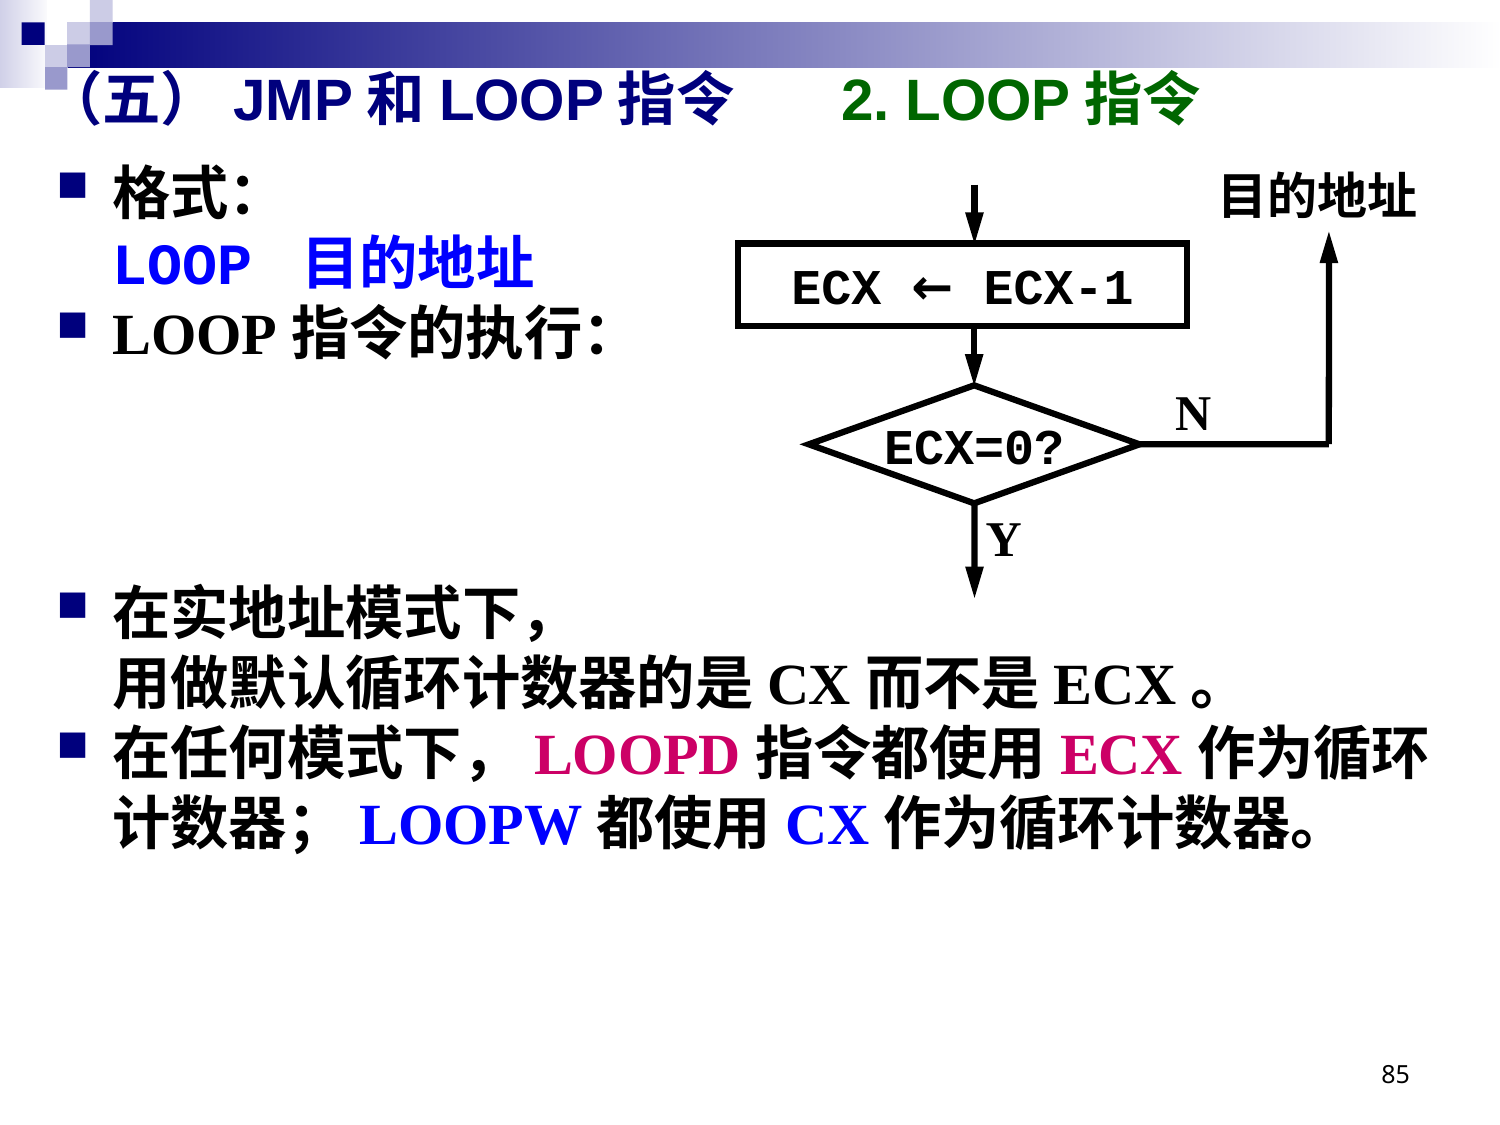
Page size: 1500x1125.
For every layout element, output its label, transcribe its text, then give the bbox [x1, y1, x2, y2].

text_box ECX=0? [808, 385, 1139, 499]
text_box [968, 574, 981, 598]
text_box Y [962, 499, 1045, 574]
title （五）JMP和LOOP指令 2. LOOP指令 [29, 54, 1471, 150]
text_box [968, 184, 981, 244]
text_box ECX ← ECX-1 [737, 243, 1187, 327]
list 格式： LOOP 目的地址 LOOP指令的执行： 在实地址模式下， 用做默认循环计数器的是CX而不是ECX。 在任何模式下，LOOPD指令都使用ECX作为循环计数器；LOOPW都使用CX作为循环计数器。 [40, 150, 1471, 1107]
text_box 目的地址 [1198, 156, 1436, 232]
text_box [968, 326, 981, 386]
text_box N [1151, 373, 1235, 444]
text_box N [1151, 445, 1235, 449]
text_box [1322, 232, 1336, 445]
